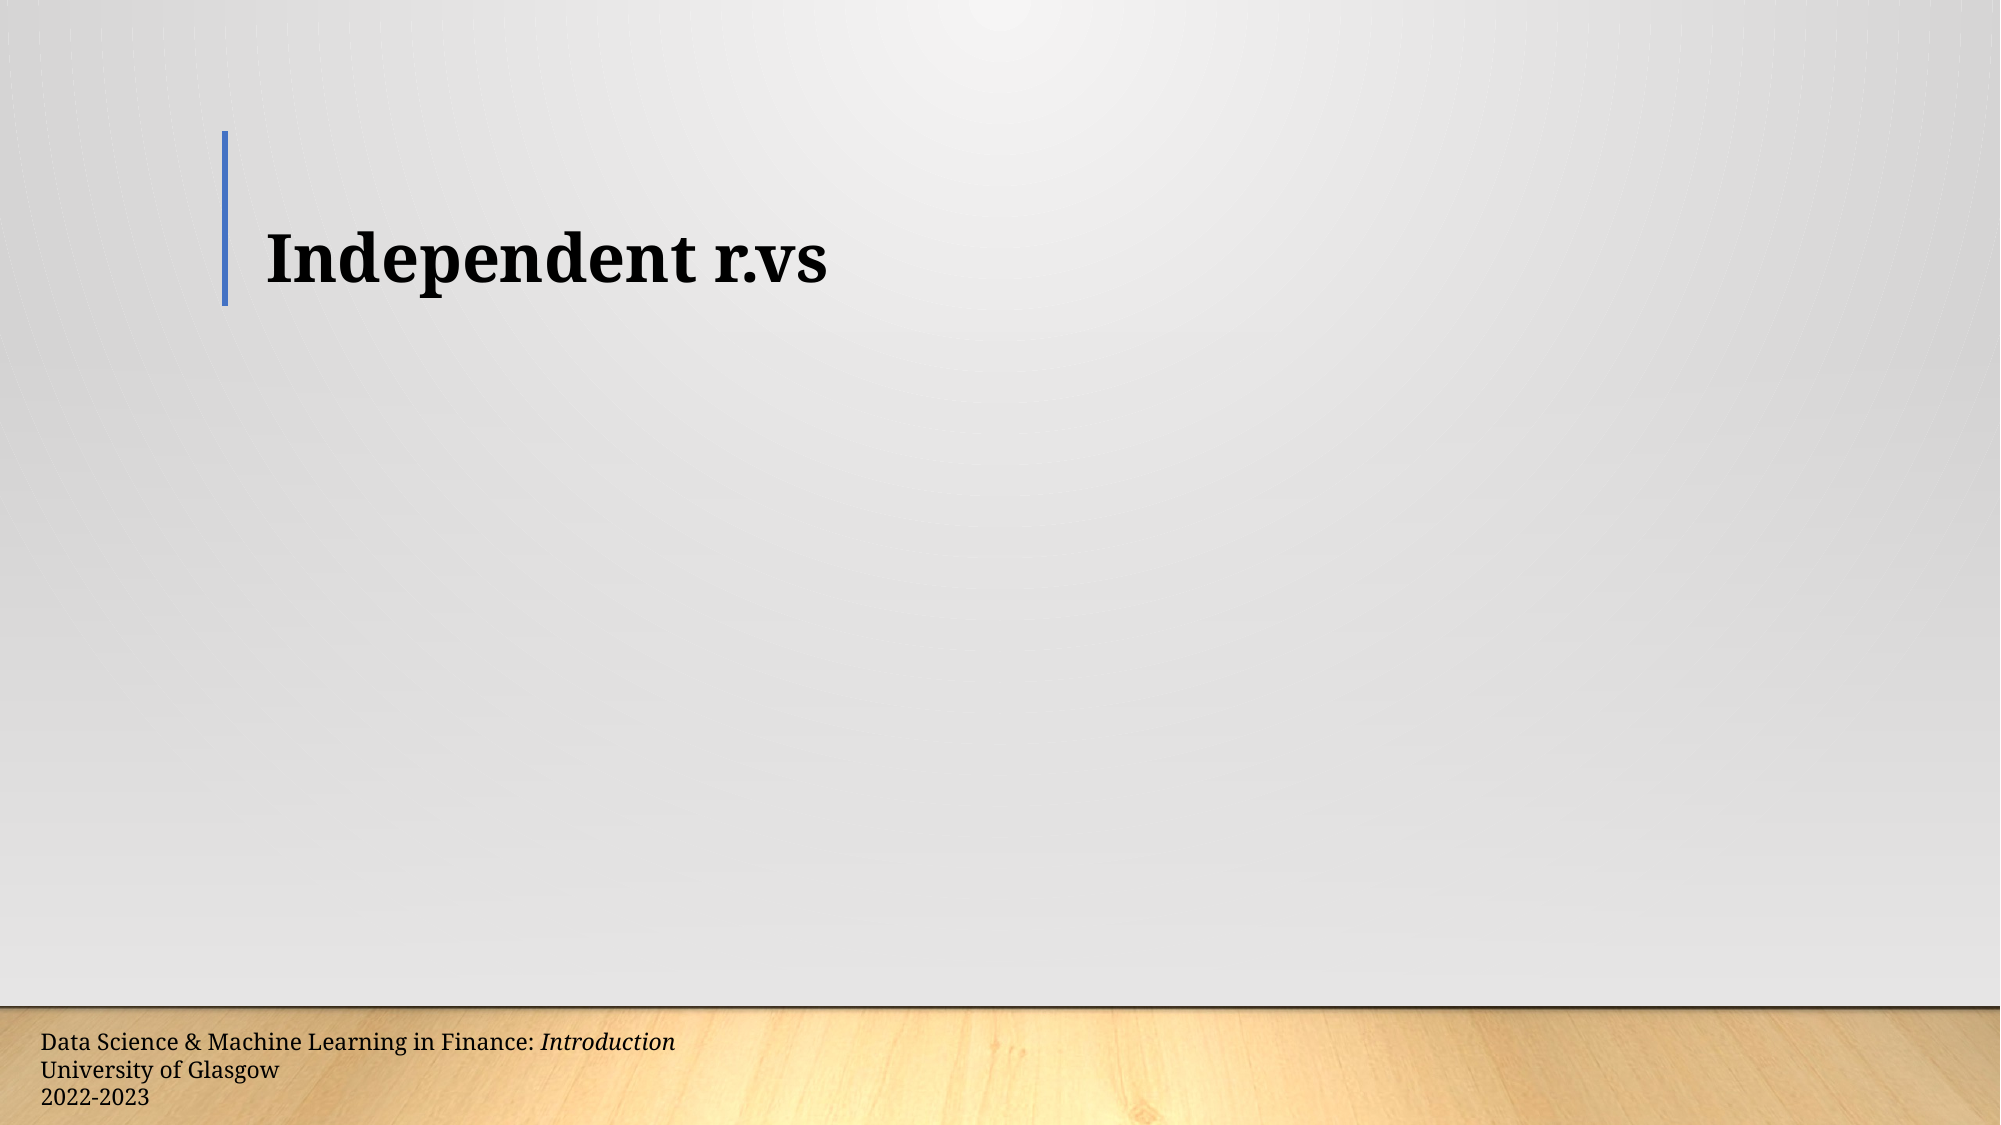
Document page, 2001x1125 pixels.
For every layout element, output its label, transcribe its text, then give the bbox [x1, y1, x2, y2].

text_box Data Science & Machine Learning in Finance: Introduction University of Glasgow 2022-2023 [25, 1020, 718, 1118]
title Independent r.vs [251, 131, 1814, 305]
picture [0, 1006, 2000, 1125]
